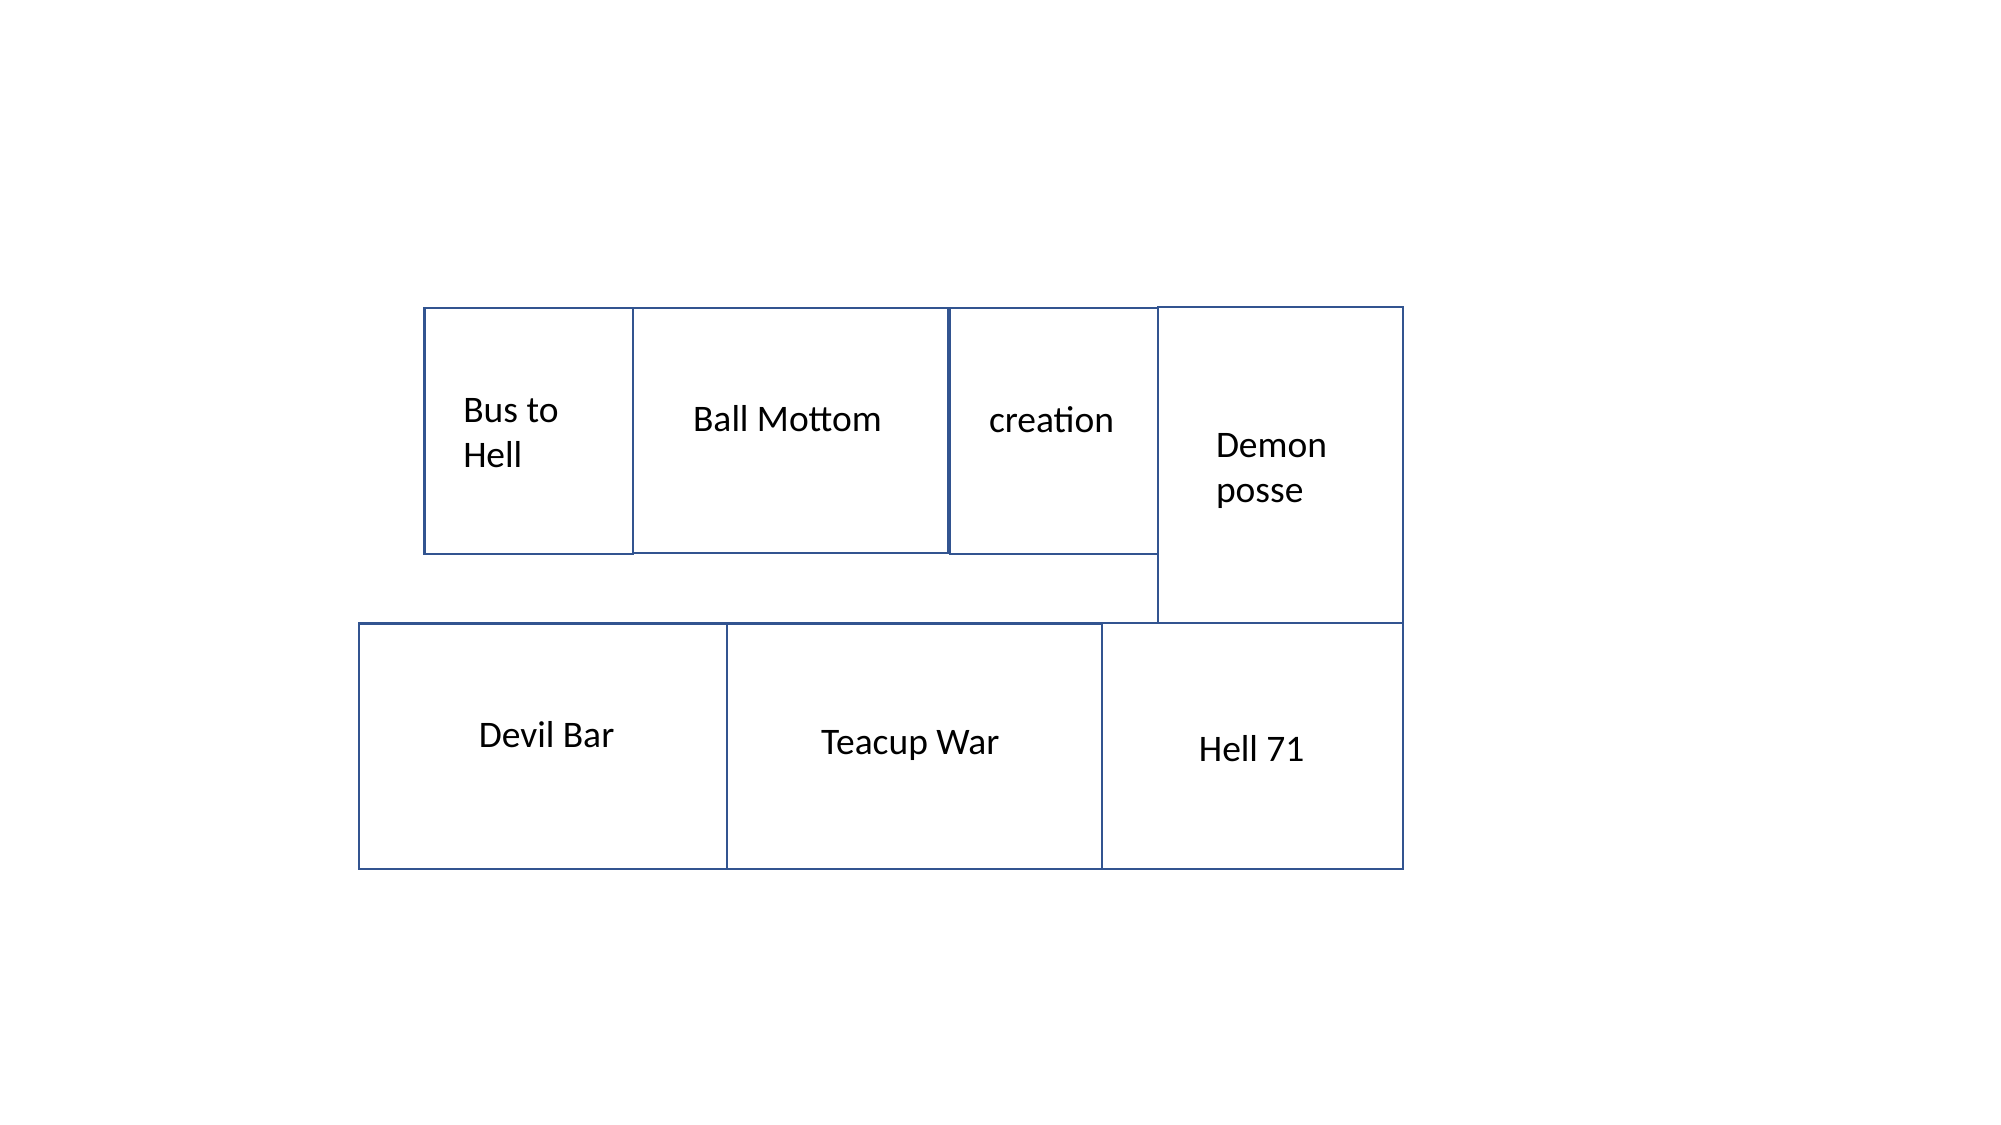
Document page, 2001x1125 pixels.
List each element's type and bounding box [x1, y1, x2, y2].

text_box [424, 307, 633, 554]
text_box [1101, 623, 1404, 869]
text_box [633, 307, 949, 554]
text_box [726, 623, 1102, 870]
text_box [950, 307, 1157, 554]
text_box [359, 623, 726, 870]
text_box [1157, 307, 1404, 623]
